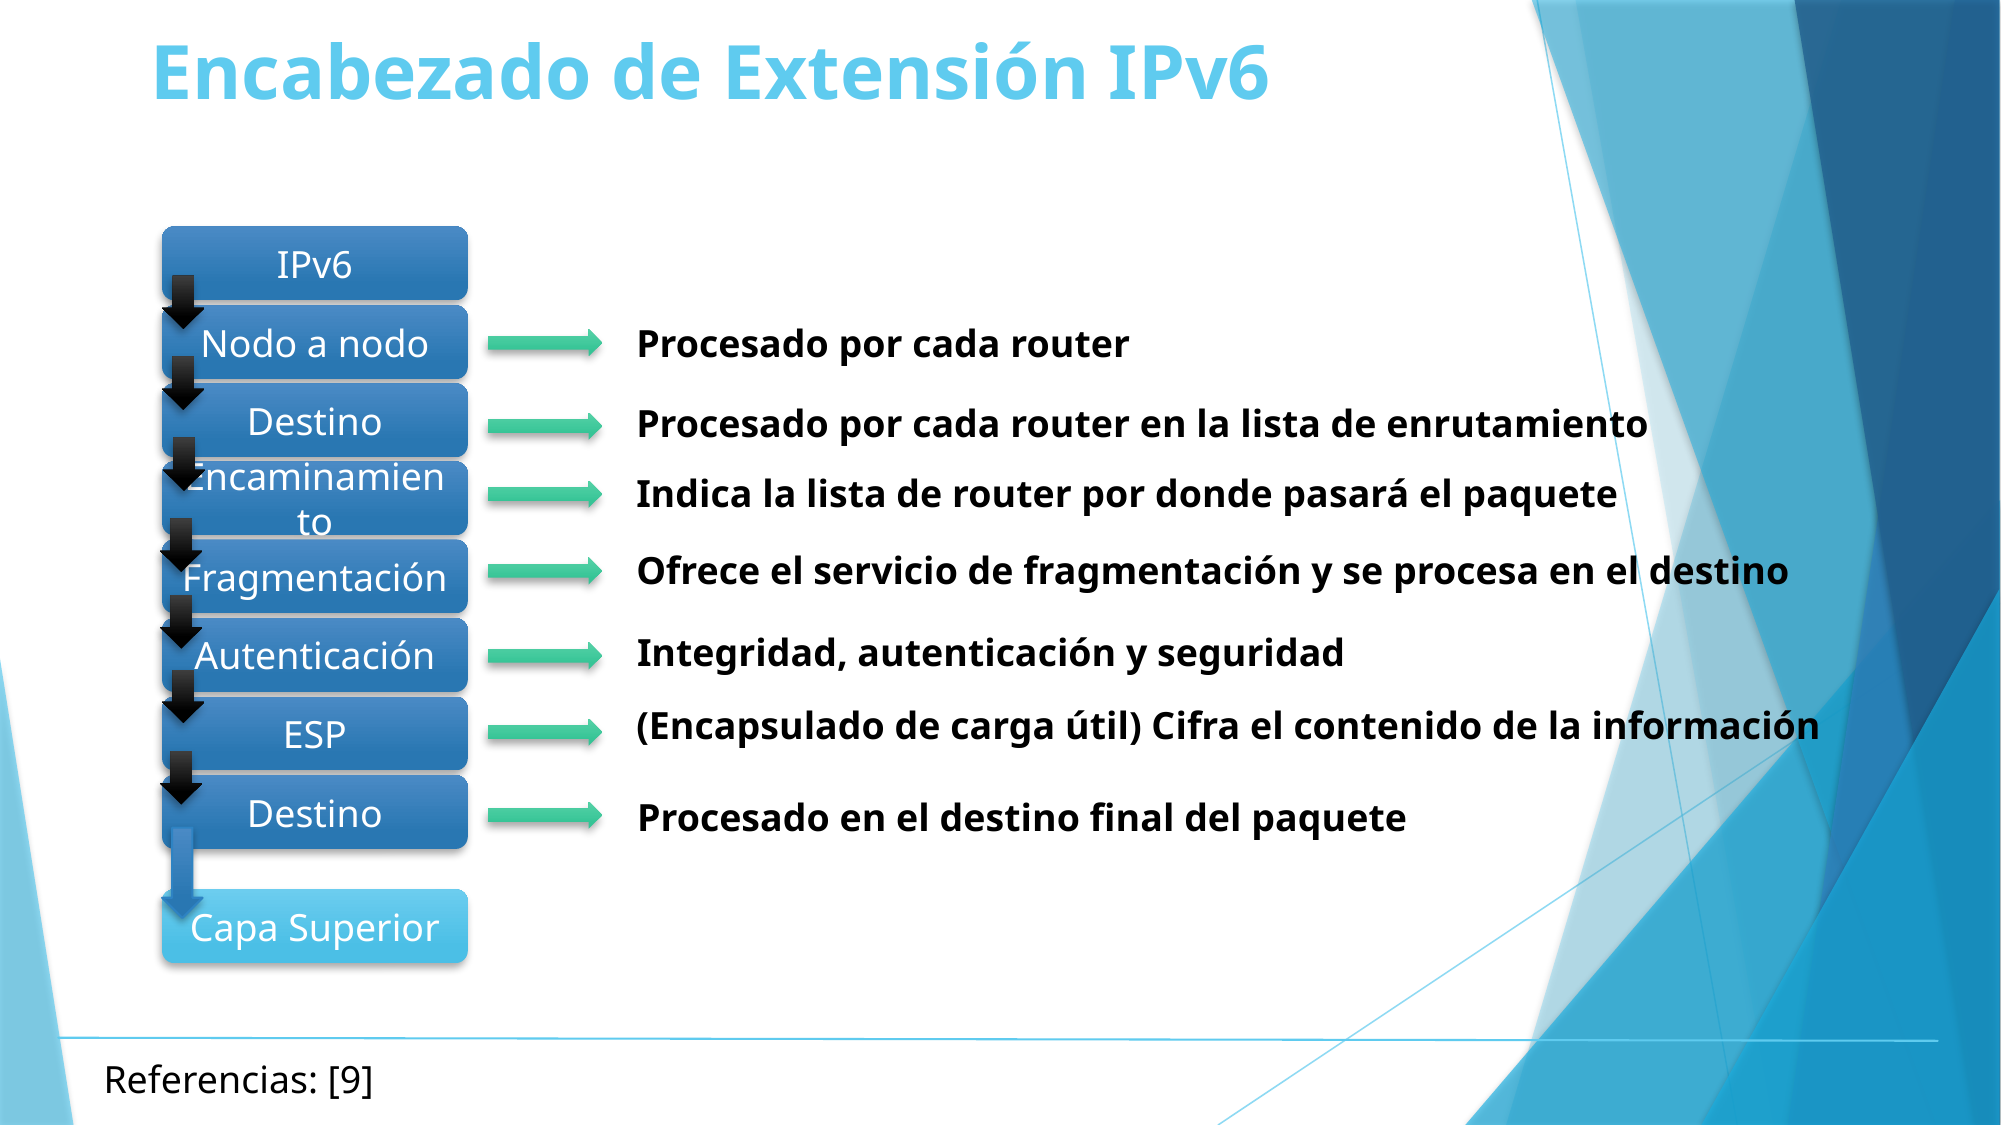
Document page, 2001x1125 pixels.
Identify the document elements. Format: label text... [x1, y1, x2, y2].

text_box [198, 749, 1399, 952]
text_box Destino [161, 383, 468, 458]
text_box Capa Superior [161, 889, 468, 964]
text_box [488, 412, 603, 440]
text_box Destino [161, 775, 468, 849]
text_box [488, 480, 603, 508]
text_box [57, 1037, 1939, 1042]
text_box [488, 557, 603, 585]
text_box Referencias: [9] [88, 1053, 390, 1108]
text_box Autenticación [161, 618, 468, 693]
text_box [162, 856, 166, 893]
text_box (Encapsulado de carga útil) Cifra el contenido de la información [621, 694, 1912, 755]
text_box [160, 750, 203, 805]
title Encabezado de Extensión IPv6 [135, 16, 1861, 235]
text_box Ofrece el servicio de fragmentación y se procesa en el destino [621, 539, 1912, 600]
text_box Indica la lista de router por donde pasará el paquete [621, 462, 1912, 523]
text_box Nodo a nodo [161, 305, 468, 380]
text_box Fragmentación [161, 539, 468, 614]
text_box ESP [161, 696, 468, 771]
text_box [488, 718, 603, 746]
text_box Encaminamiento [161, 461, 468, 536]
text_box [162, 437, 206, 492]
text_box [488, 329, 603, 357]
text_box [162, 669, 205, 724]
text_box IPv6 [161, 226, 468, 301]
text_box [161, 826, 204, 919]
text_box [162, 275, 205, 330]
text_box [160, 518, 203, 573]
text_box [488, 801, 603, 829]
text_box Procesado por cada router [621, 312, 1912, 372]
text_box Procesado por cada router en la lista de enrutamiento [621, 393, 1912, 453]
text_box Procesado en el destino final del paquete [622, 786, 1913, 846]
text_box [162, 356, 205, 411]
text_box Integridad, autenticación y seguridad [622, 621, 1913, 682]
text_box [160, 594, 203, 649]
text_box [488, 642, 603, 670]
